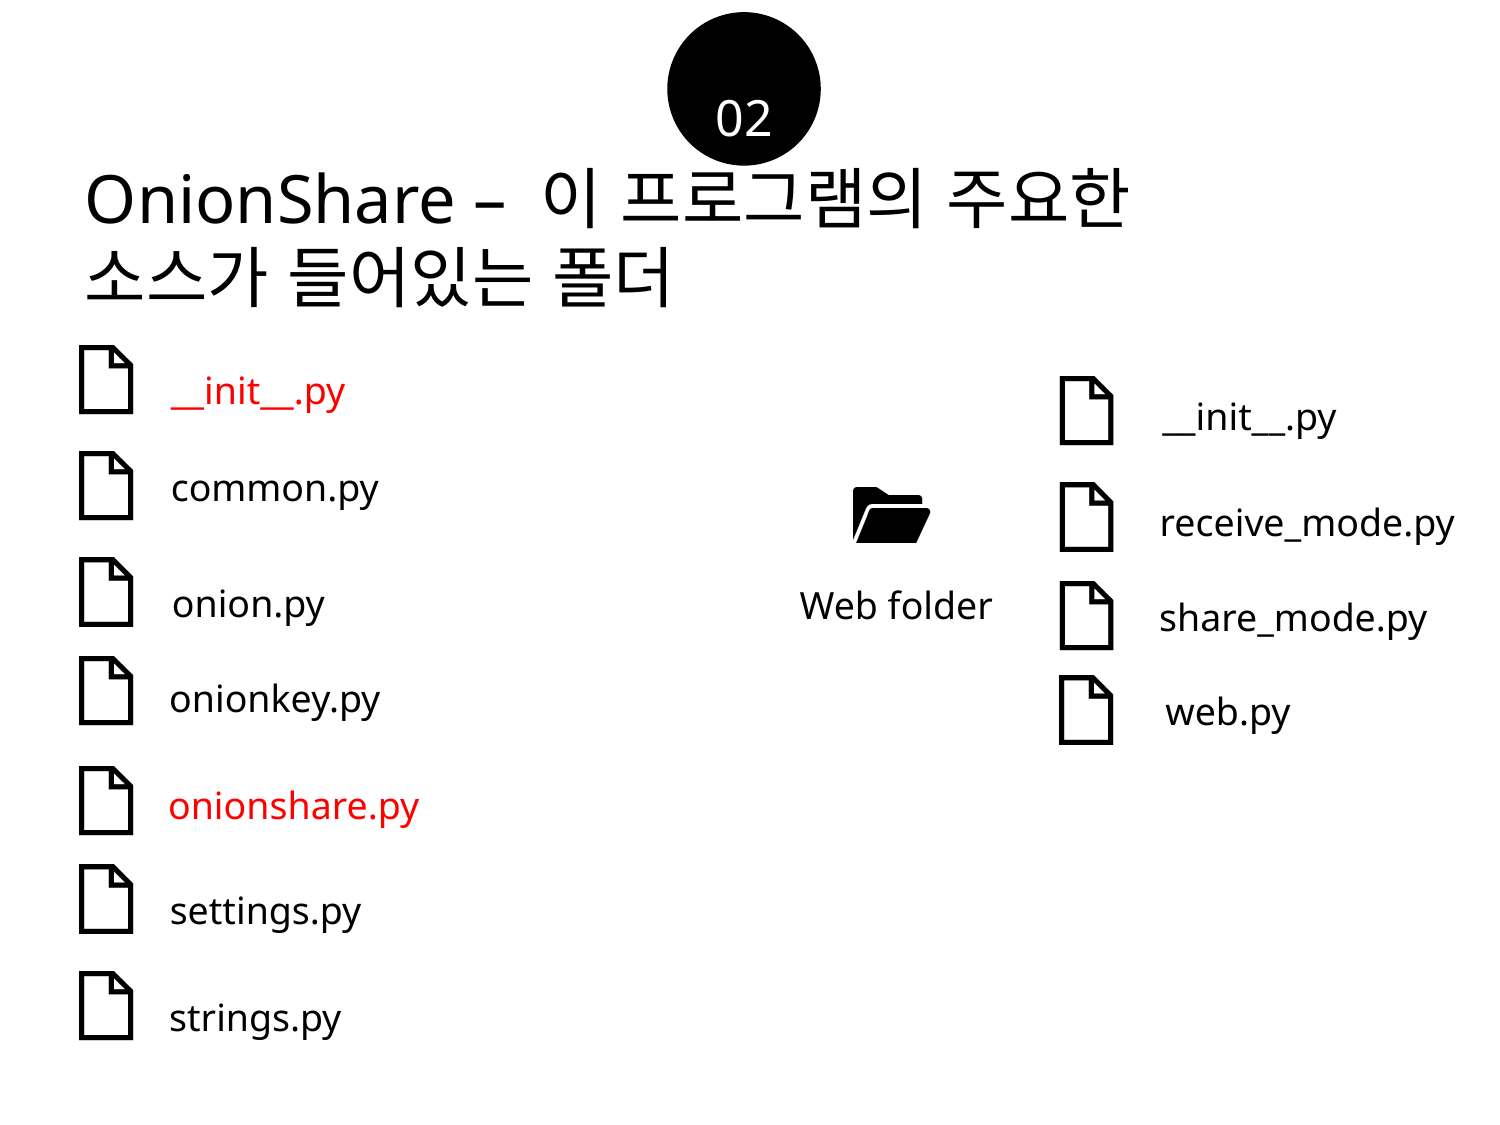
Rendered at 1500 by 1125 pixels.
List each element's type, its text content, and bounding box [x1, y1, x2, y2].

picture [844, 467, 940, 563]
picture [64, 648, 148, 733]
text_box settings.py [154, 880, 377, 940]
picture [64, 444, 148, 528]
text_box web.py [1150, 680, 1436, 741]
text_box 02 [655, 78, 833, 148]
picture [64, 337, 148, 421]
text_box __init__.py [156, 360, 361, 420]
picture [64, 963, 148, 1047]
text_box __init__.py [1147, 385, 1352, 445]
text_box receive_mode.py [1144, 491, 1470, 552]
text_box Web folder [784, 574, 1008, 634]
picture [1045, 475, 1129, 559]
text_box onionshare.py [153, 775, 435, 835]
text_box strings.py [154, 986, 357, 1047]
text_box onion.py [157, 572, 340, 633]
text_box common.py [156, 456, 394, 516]
text_box OnionShare – 이 프로그램의 주요한 소스가 들어있는 폴더 [70, 148, 1235, 324]
picture [1045, 369, 1129, 453]
picture [1044, 668, 1128, 752]
text_box share_mode.py [1144, 586, 1443, 646]
picture [64, 758, 148, 843]
picture [64, 550, 148, 634]
text_box onionkey.py [154, 667, 396, 727]
text_box [665, 10, 823, 78]
picture [64, 857, 148, 941]
picture [1045, 573, 1129, 658]
